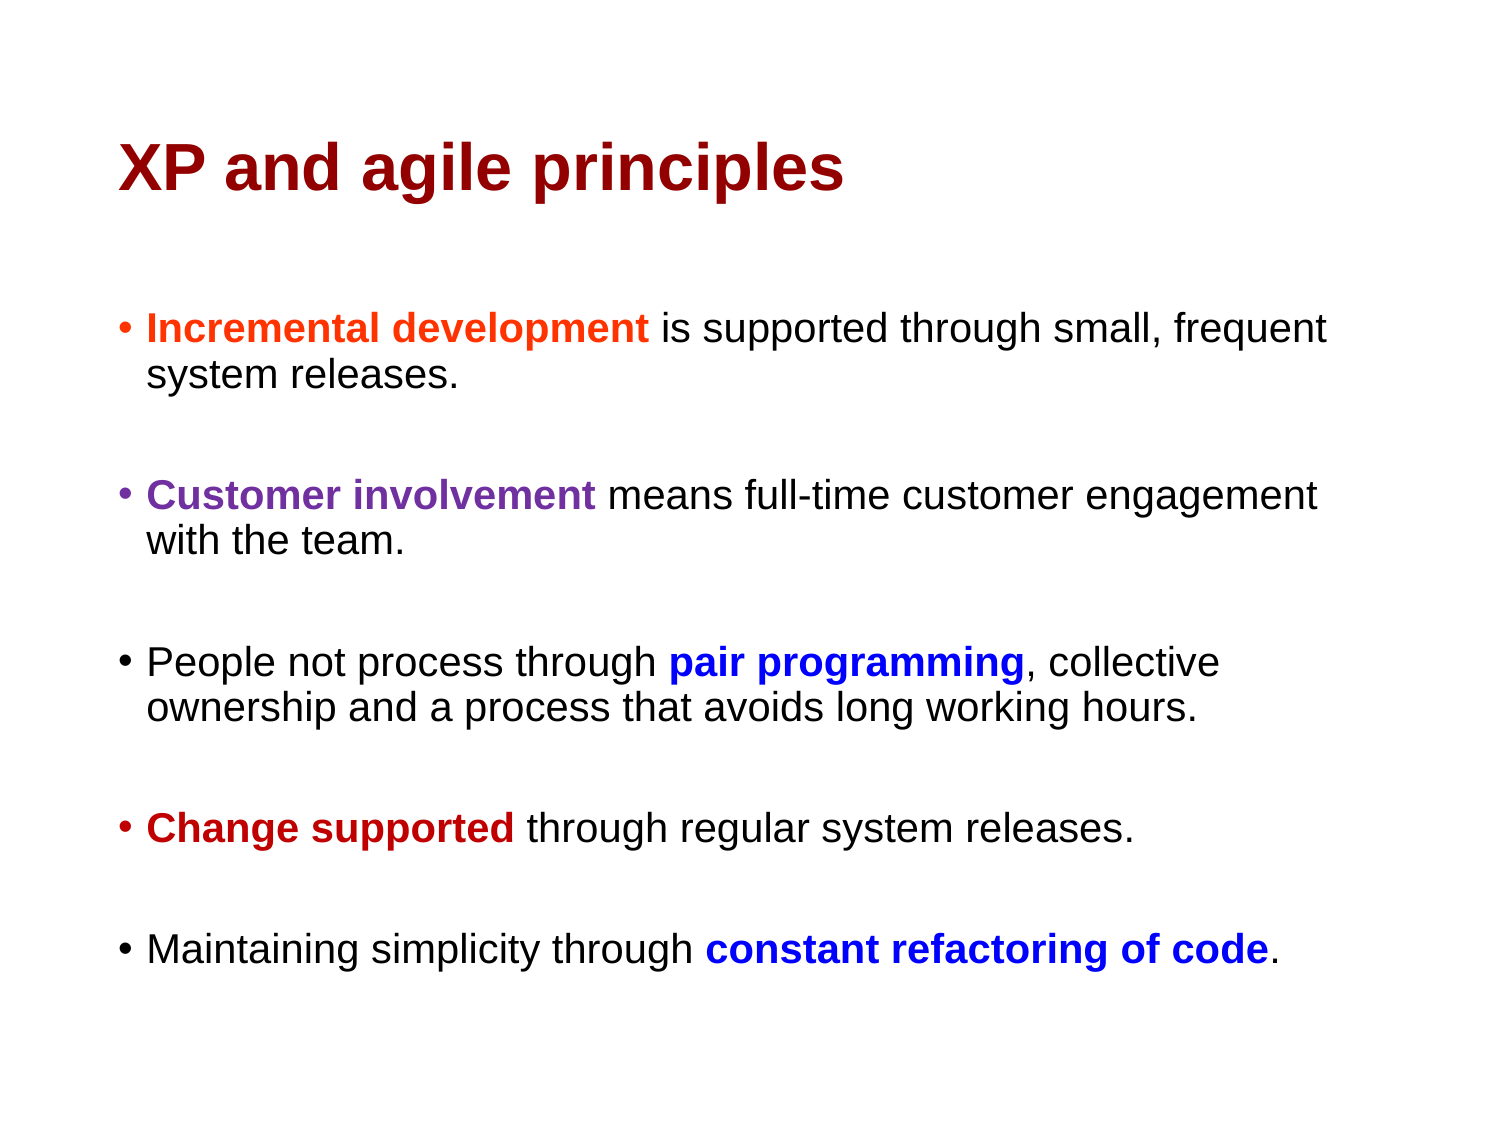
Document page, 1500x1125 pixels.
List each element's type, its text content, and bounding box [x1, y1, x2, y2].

list Incremental development is supported through small, frequent system releases. Customer involvement means full-time customer engagement with the team. People not process through pair programming, collective ownership and a process that avoids long working hours. Change supported through regular system releases. Maintaining simplicity through constant refactoring of code. [103, 299, 1397, 1014]
title XP and agile principles [103, 59, 1397, 278]
